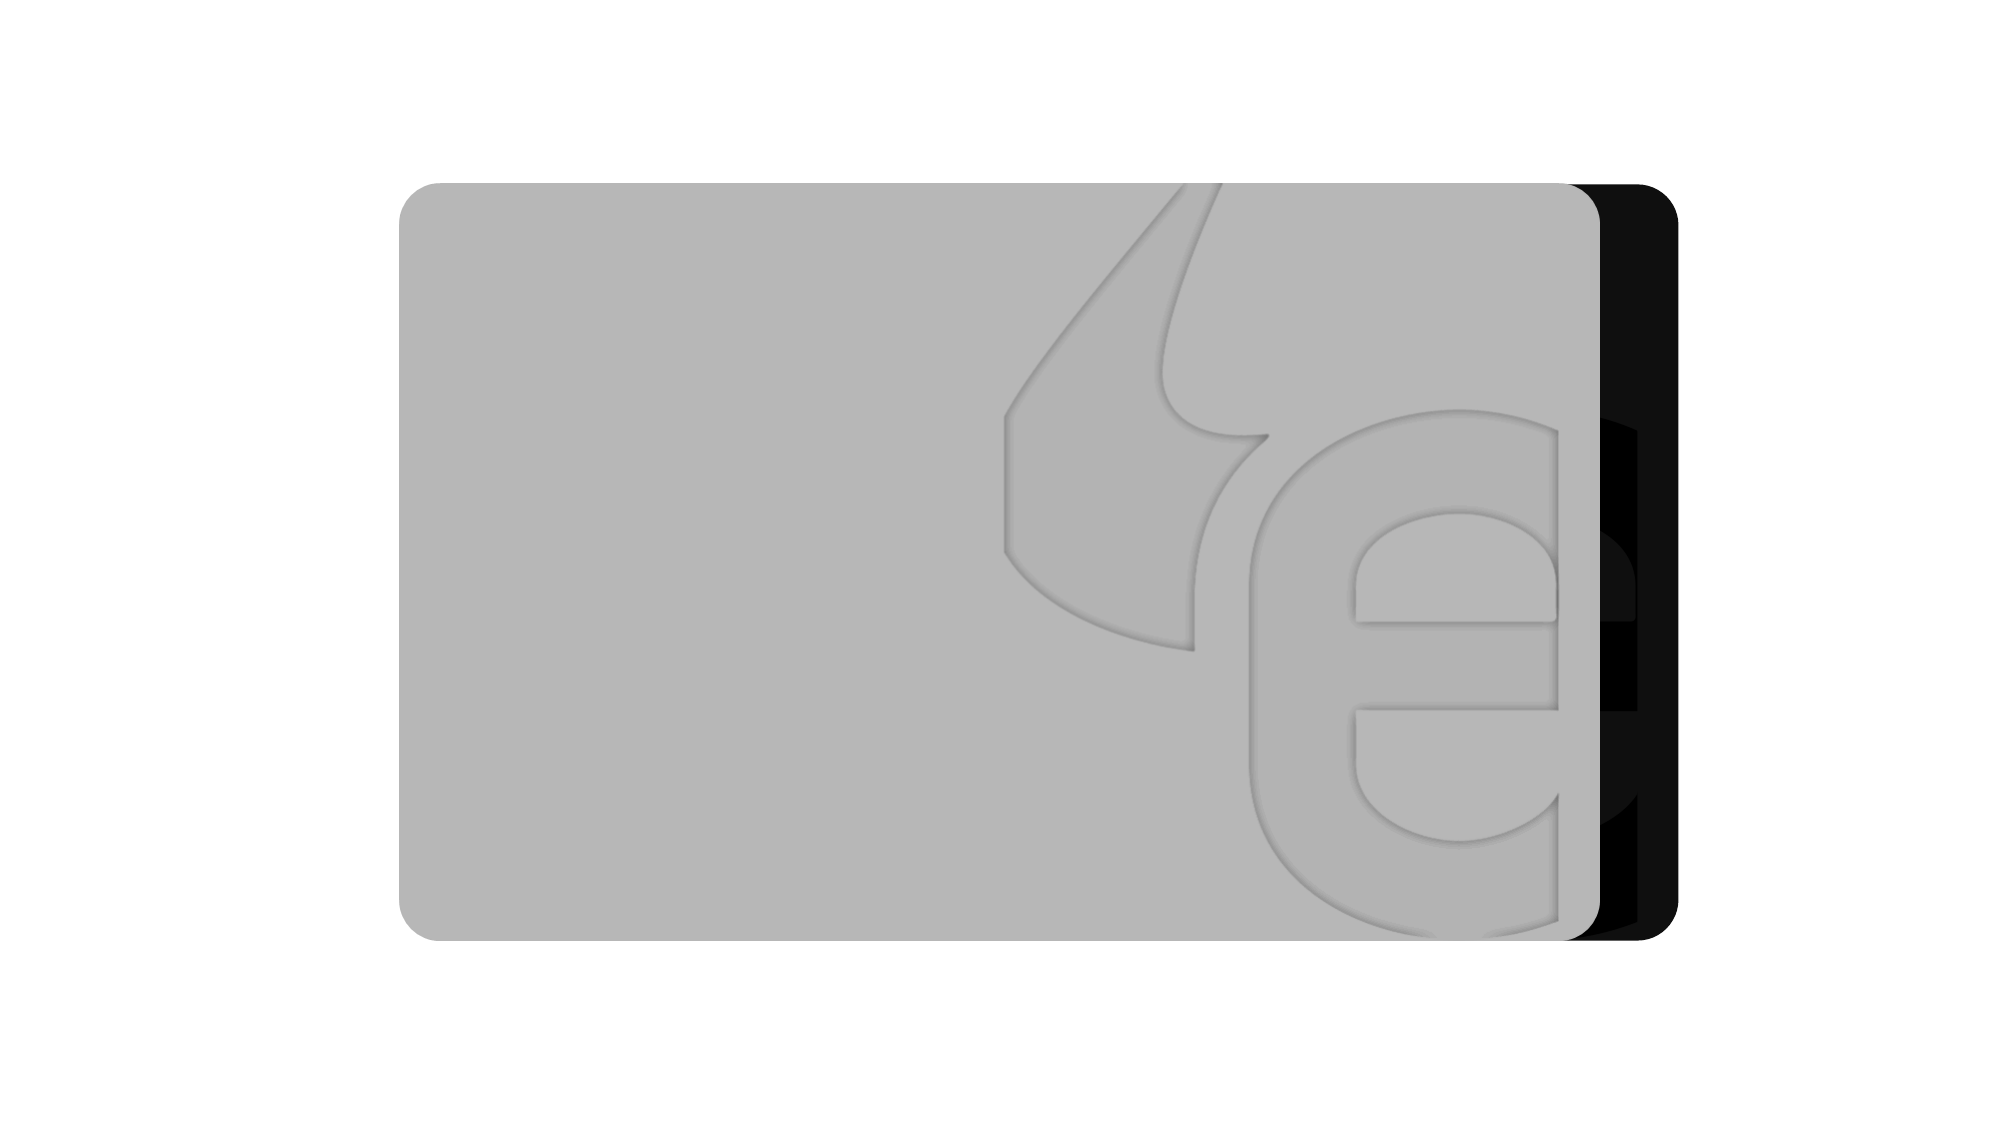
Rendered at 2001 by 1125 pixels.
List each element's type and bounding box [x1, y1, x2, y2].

picture [399, 183, 1638, 942]
text_box [515, 182, 1681, 943]
